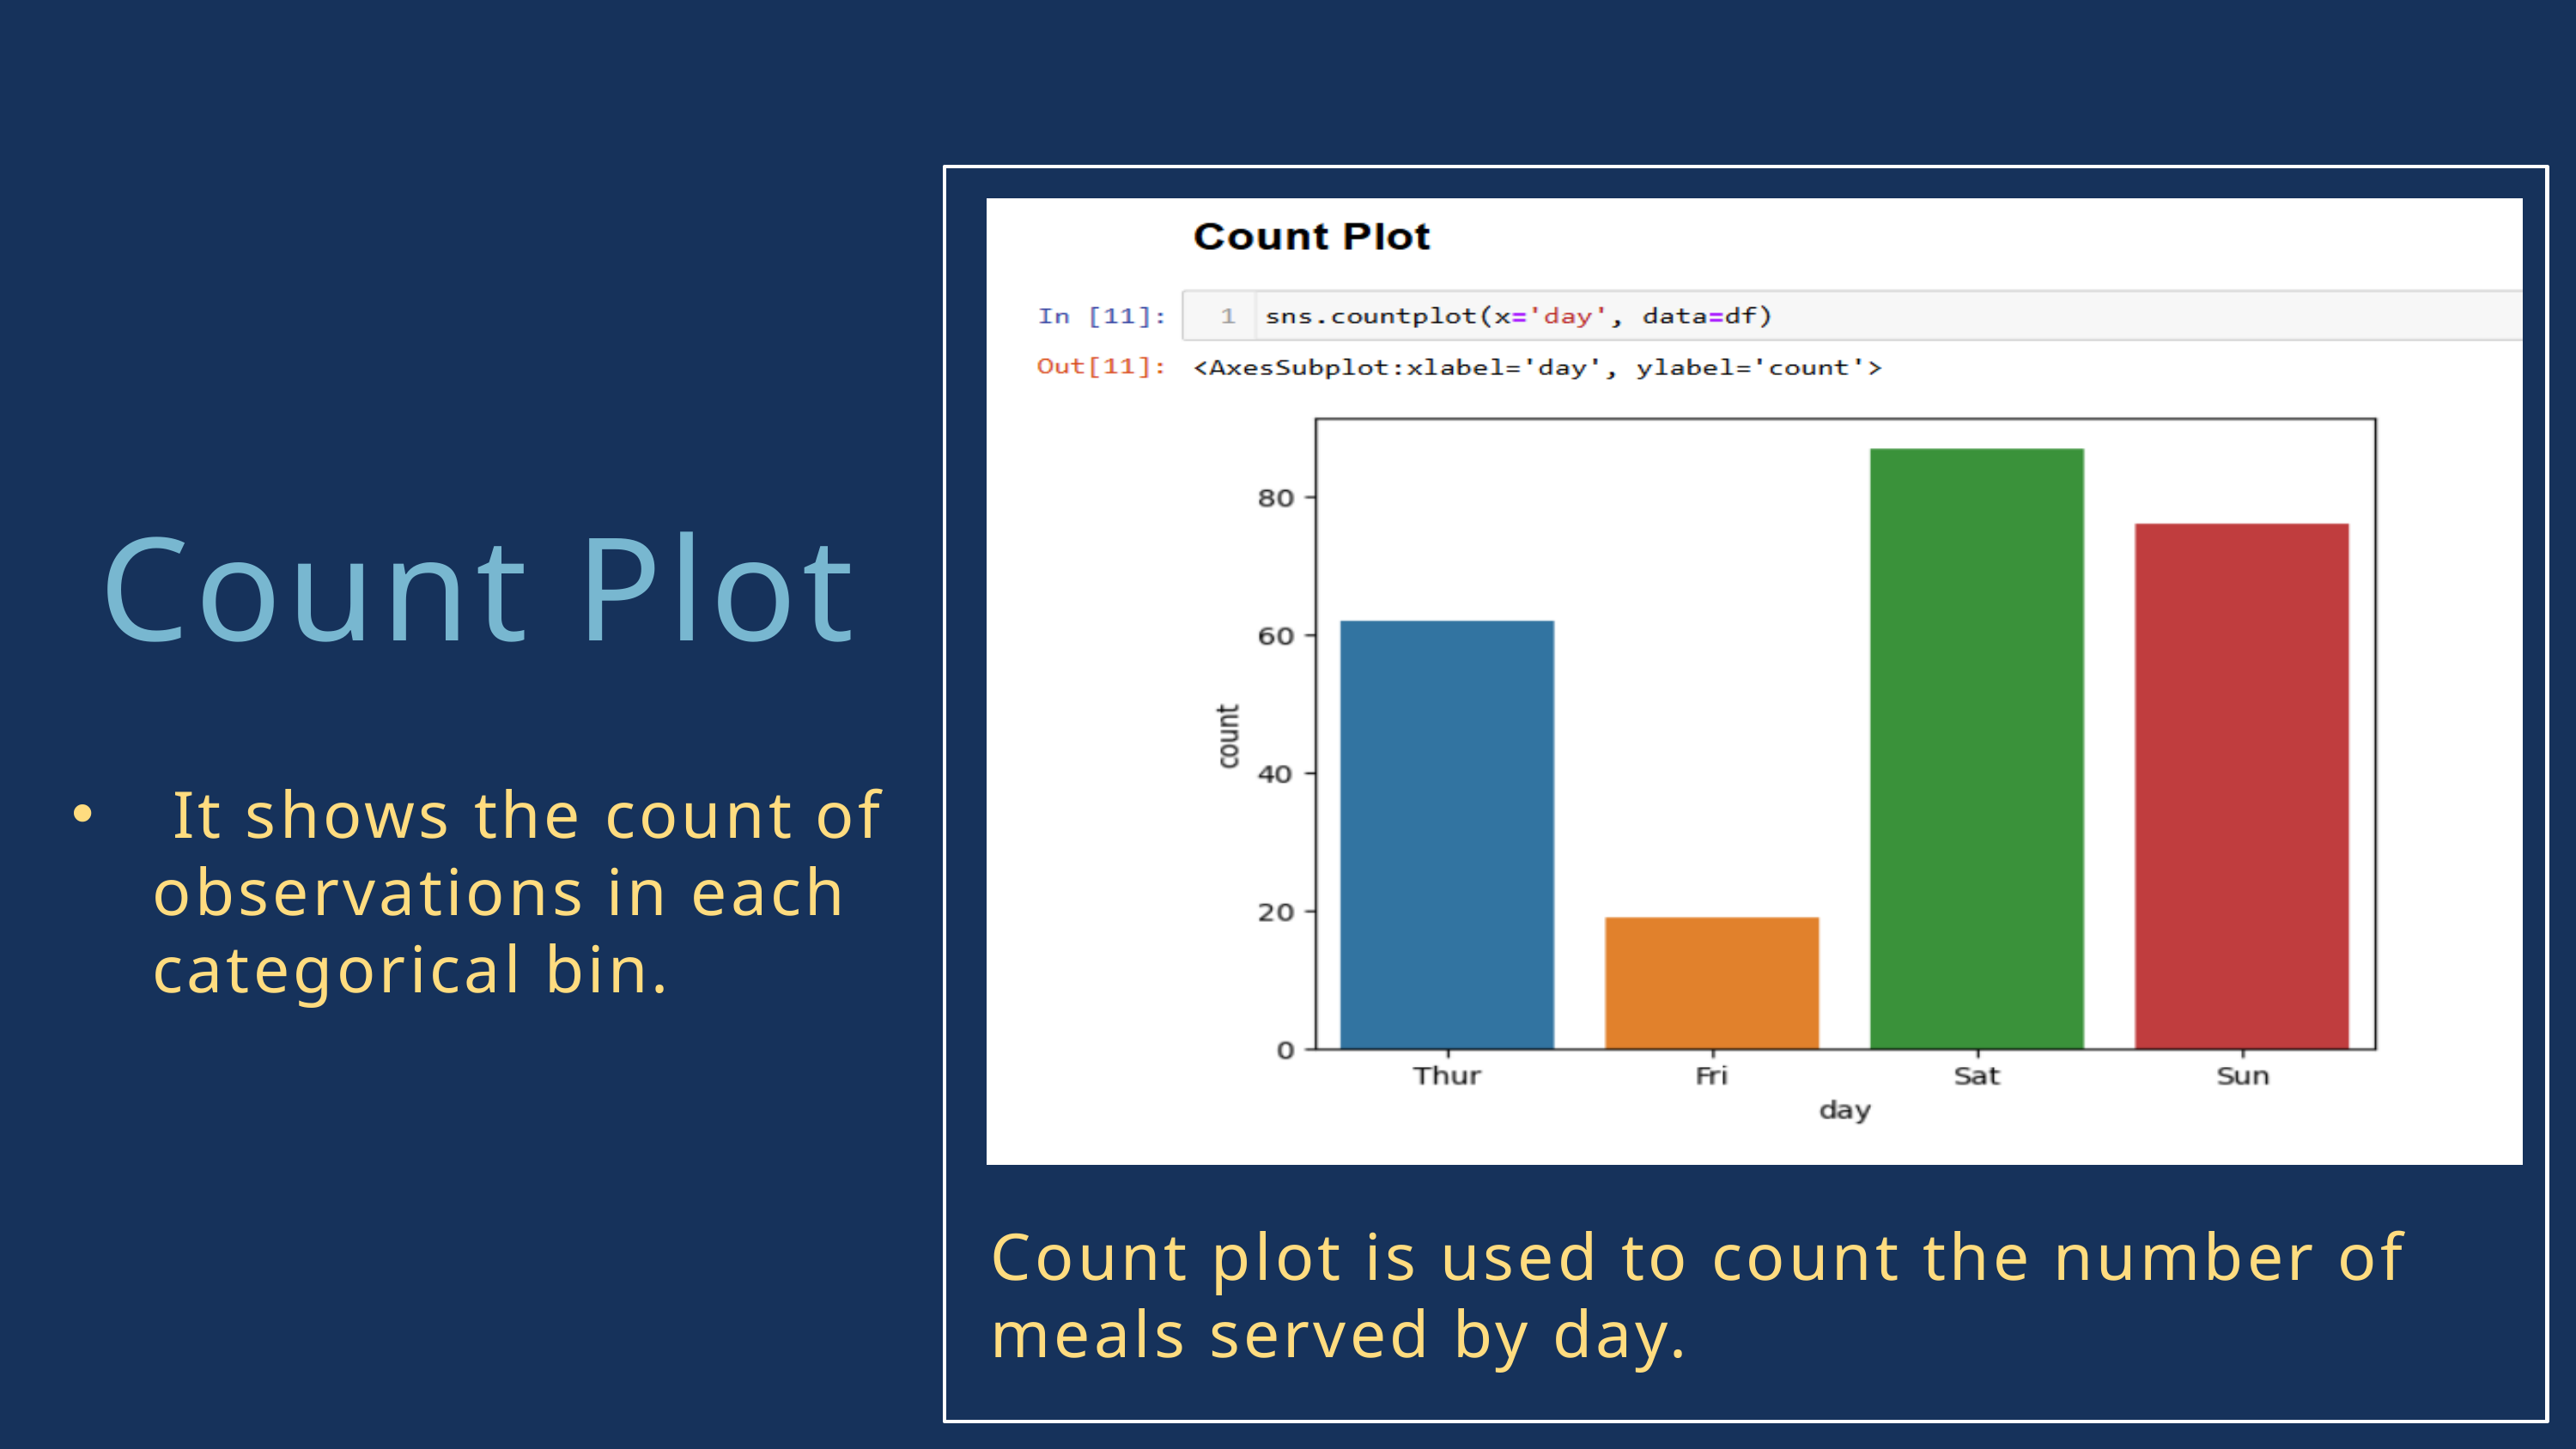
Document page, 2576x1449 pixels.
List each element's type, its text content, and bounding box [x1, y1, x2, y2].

text_box It shows the count of observations in each categorical bin. [71, 773, 923, 1161]
text_box Count plot is used to count the number of meals served by day. [990, 1216, 2526, 1371]
text_box [943, 165, 2549, 1423]
text_box Count Plot [53, 498, 902, 670]
picture [987, 197, 2523, 1165]
